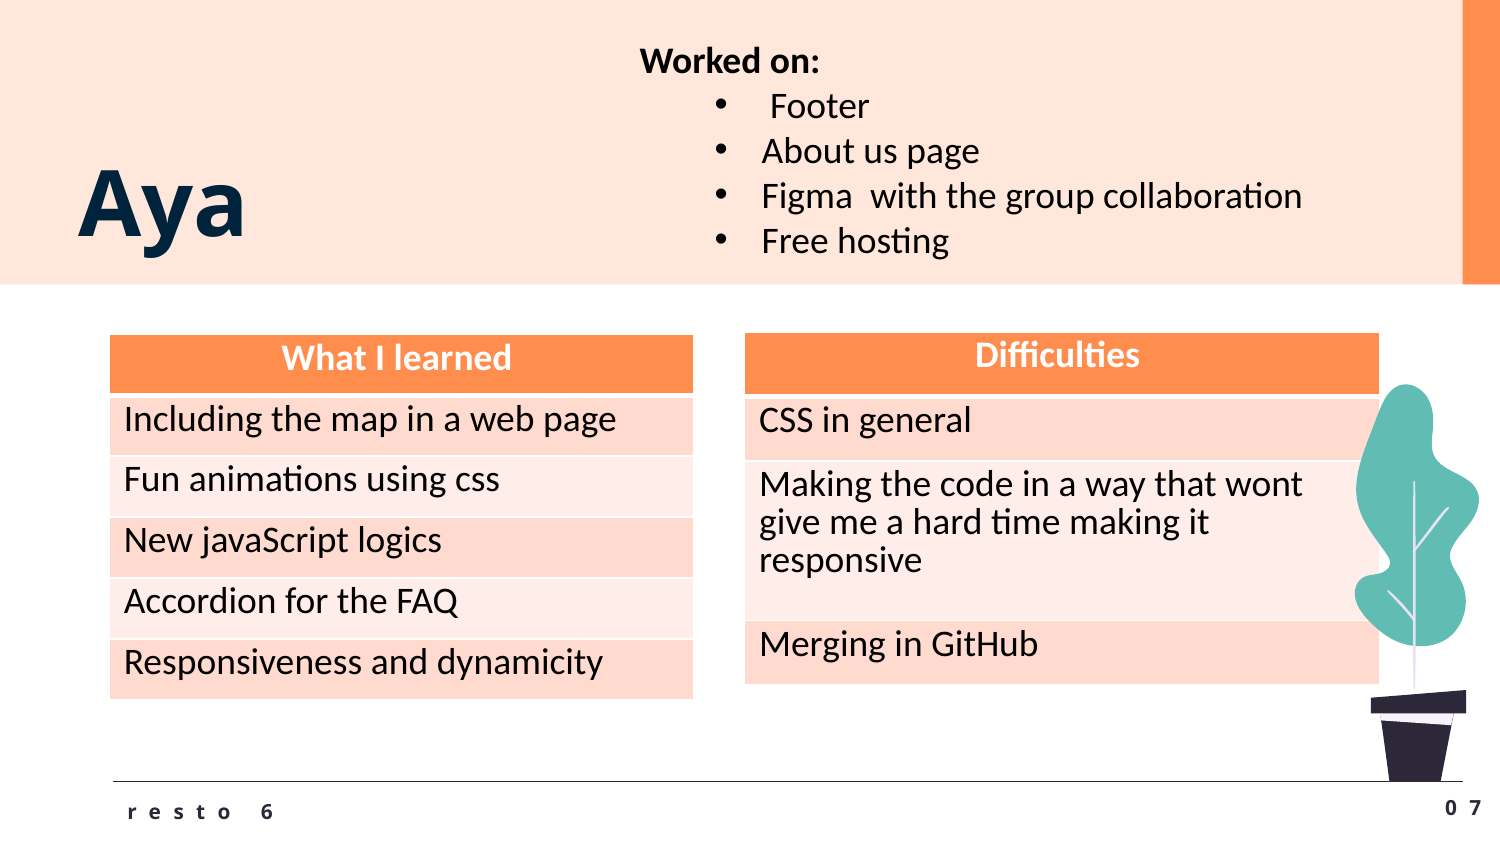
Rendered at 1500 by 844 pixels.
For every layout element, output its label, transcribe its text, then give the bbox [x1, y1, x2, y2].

table_cell Responsiveness and dynamicity [110, 640, 693, 699]
table_cell Merging in GitHub [745, 621, 1347, 684]
text_box [1460, 0, 1500, 286]
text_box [1352, 384, 1482, 782]
text_box Worked on: Footer About us page Figma with the group collaboration Free hosting [624, 29, 1388, 269]
table_header What I learned [110, 335, 693, 393]
text_box resto 6 [109, 799, 475, 825]
table_header Difficulties [745, 333, 1379, 394]
table_cell Including the map in a web page [110, 398, 693, 455]
table_cell New javaScript logics [110, 518, 693, 577]
table_cell Accordion for the FAQ [110, 579, 693, 638]
text_box [0, 0, 1460, 286]
table_cell Making the code in a way that wont give me a hard time making it responsive [745, 462, 1347, 620]
text_box Aya [78, 144, 438, 255]
table_cell CSS in general [745, 399, 1347, 460]
text_box 07 [1072, 794, 1482, 820]
table_cell Fun animations using css [110, 457, 693, 516]
